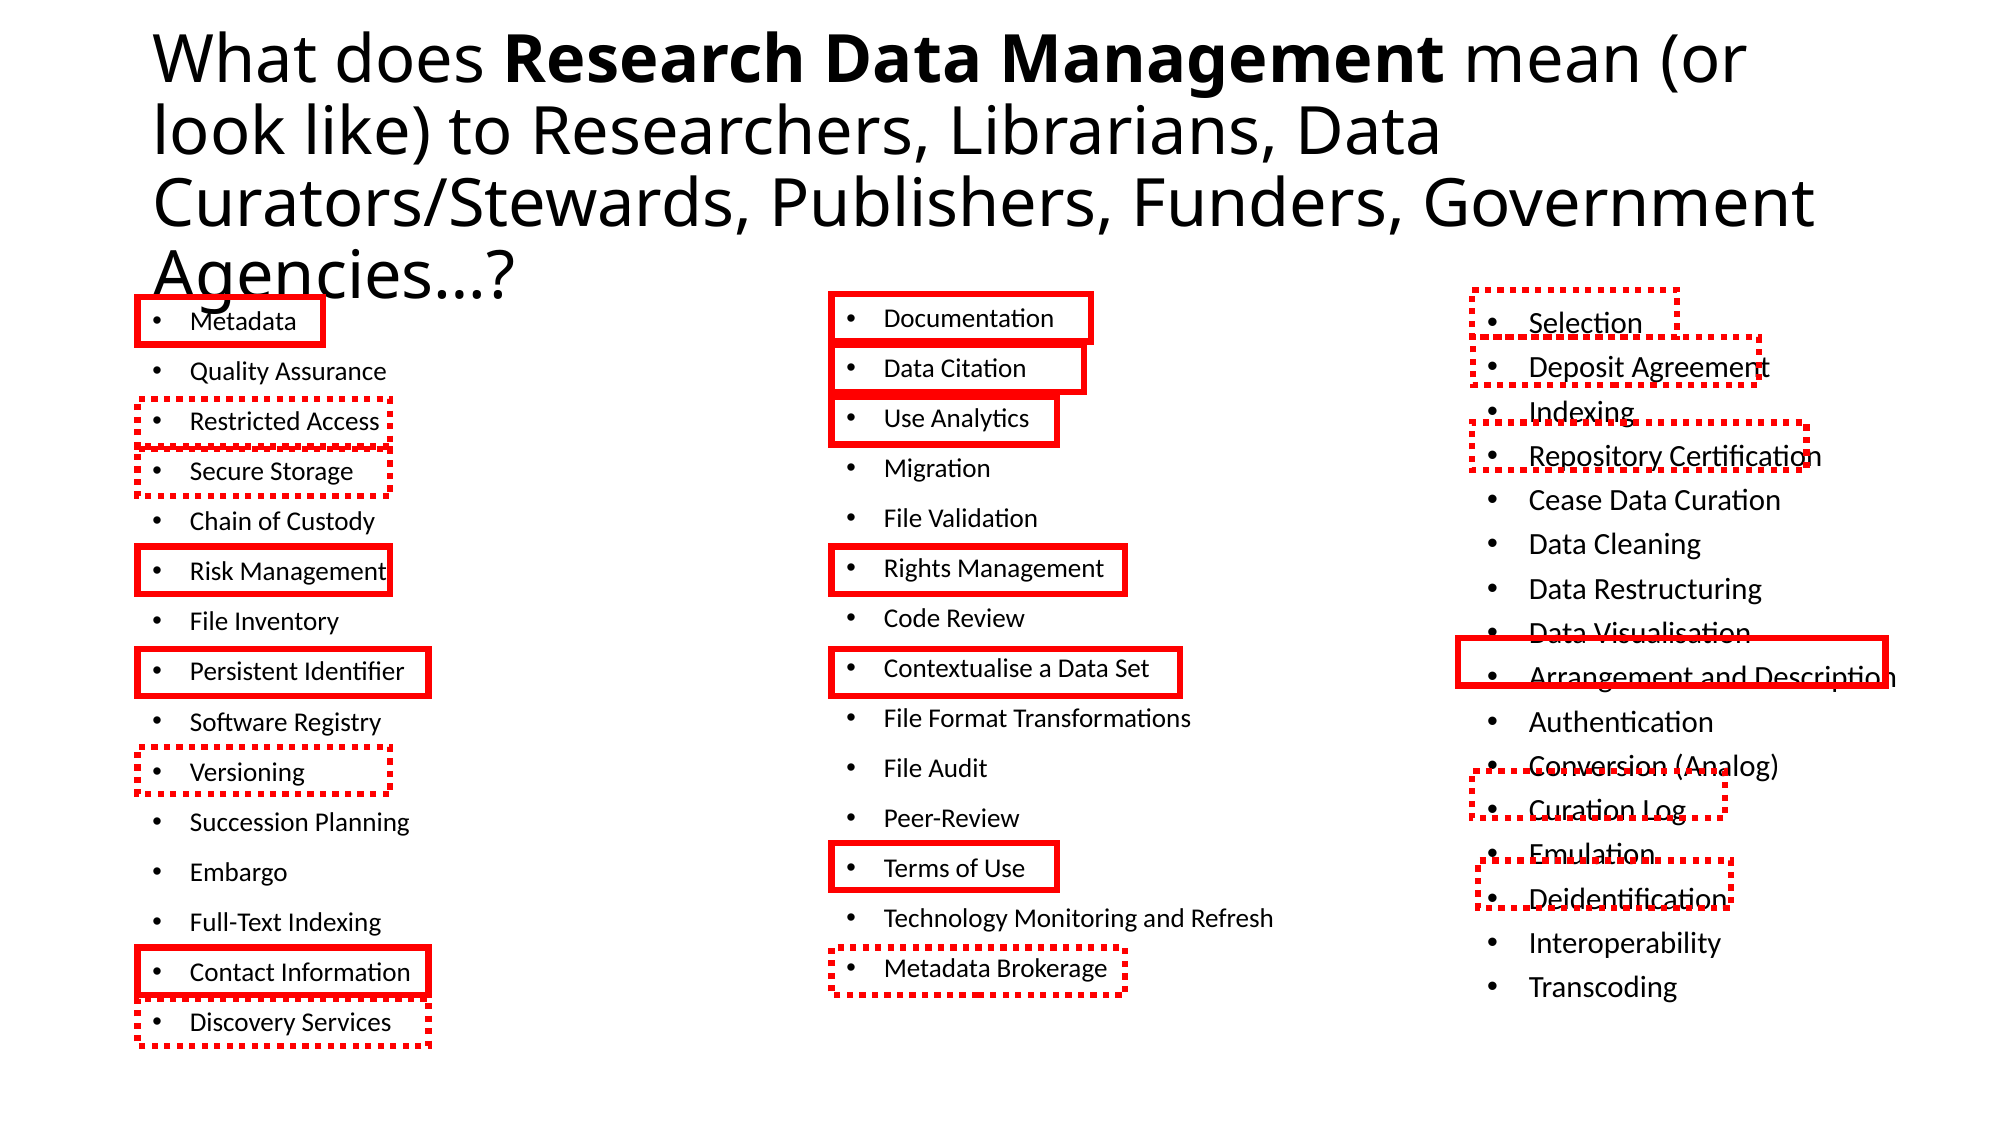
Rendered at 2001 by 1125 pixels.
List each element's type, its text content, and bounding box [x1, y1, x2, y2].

text_box [830, 293, 1092, 342]
text_box [136, 998, 430, 1047]
text_box Documentation Data Citation Use Analytics Migration File Validation Rights Management Code Review Contextualise a Data Set File Format Transformations File Audit Peer-Review Terms of Use Technology Monitoring and Refresh Metadata Brokerage [831, 297, 1299, 1011]
text_box [136, 296, 324, 346]
text_box [1471, 770, 1726, 819]
title What does Research Data Management mean (or look like) to Researchers, Librarians, Data Curators/Stewards, Publishers, Funders, Government Agencies…? [137, 59, 1863, 278]
text_box [830, 648, 1181, 697]
text_box [136, 448, 391, 497]
text_box [830, 545, 1126, 595]
text_box [830, 947, 1126, 996]
text_box [830, 842, 1058, 891]
text_box [1477, 860, 1732, 909]
text_box [830, 396, 1058, 446]
text_box [1471, 421, 1808, 471]
text_box [830, 344, 1085, 393]
text_box [1471, 289, 1678, 338]
text_box Selection Deposit Agreement Indexing Repository Certification Cease Data Curation Data Cleaning Data Restructuring Data Visualisation Arrangement and Description Authentication Conversion (Analog) Curation Log Emulation Deidentification Interoperability Transcoding [1472, 299, 1939, 1014]
text_box [1472, 336, 1760, 386]
text_box [136, 947, 430, 996]
list Metadata Quality Assurance Restricted Access Secure Storage Chain of Custody Risk Management File Inventory Persistent Identifier Software Registry Versioning Succession Planning Embargo Full-Text Indexing Contact Information Discovery Services [137, 299, 672, 1014]
text_box [136, 398, 391, 448]
text_box [136, 746, 391, 795]
text_box [136, 648, 430, 697]
text_box [1457, 637, 1887, 686]
text_box [136, 545, 391, 595]
